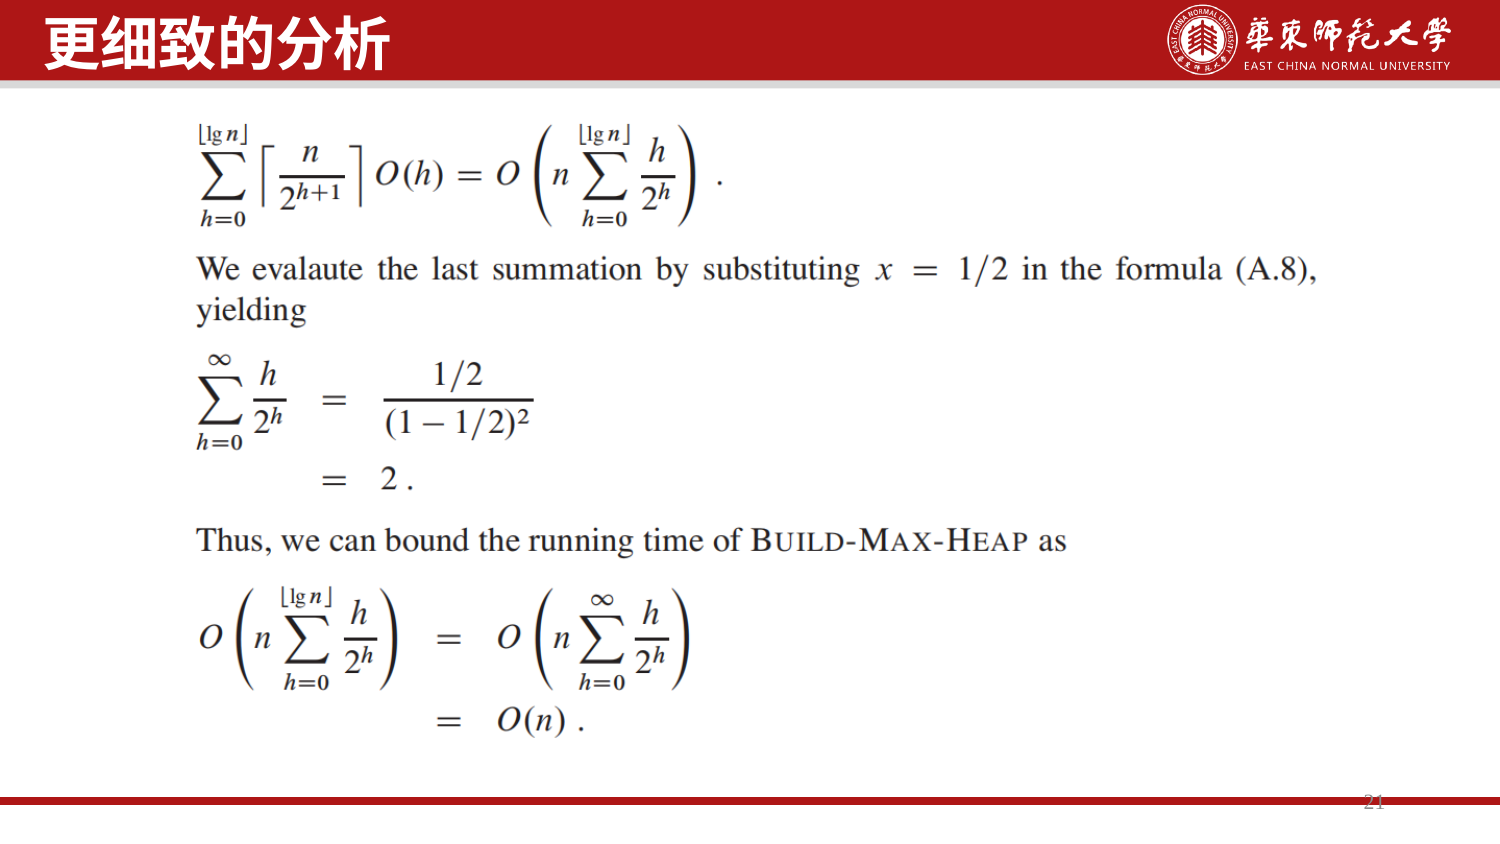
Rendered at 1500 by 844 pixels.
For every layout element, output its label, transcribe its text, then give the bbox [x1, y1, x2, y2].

slide_number 21 [1059, 782, 1397, 827]
picture [173, 0, 1500, 743]
text_box 更细致的分析 [31, 9, 1178, 98]
